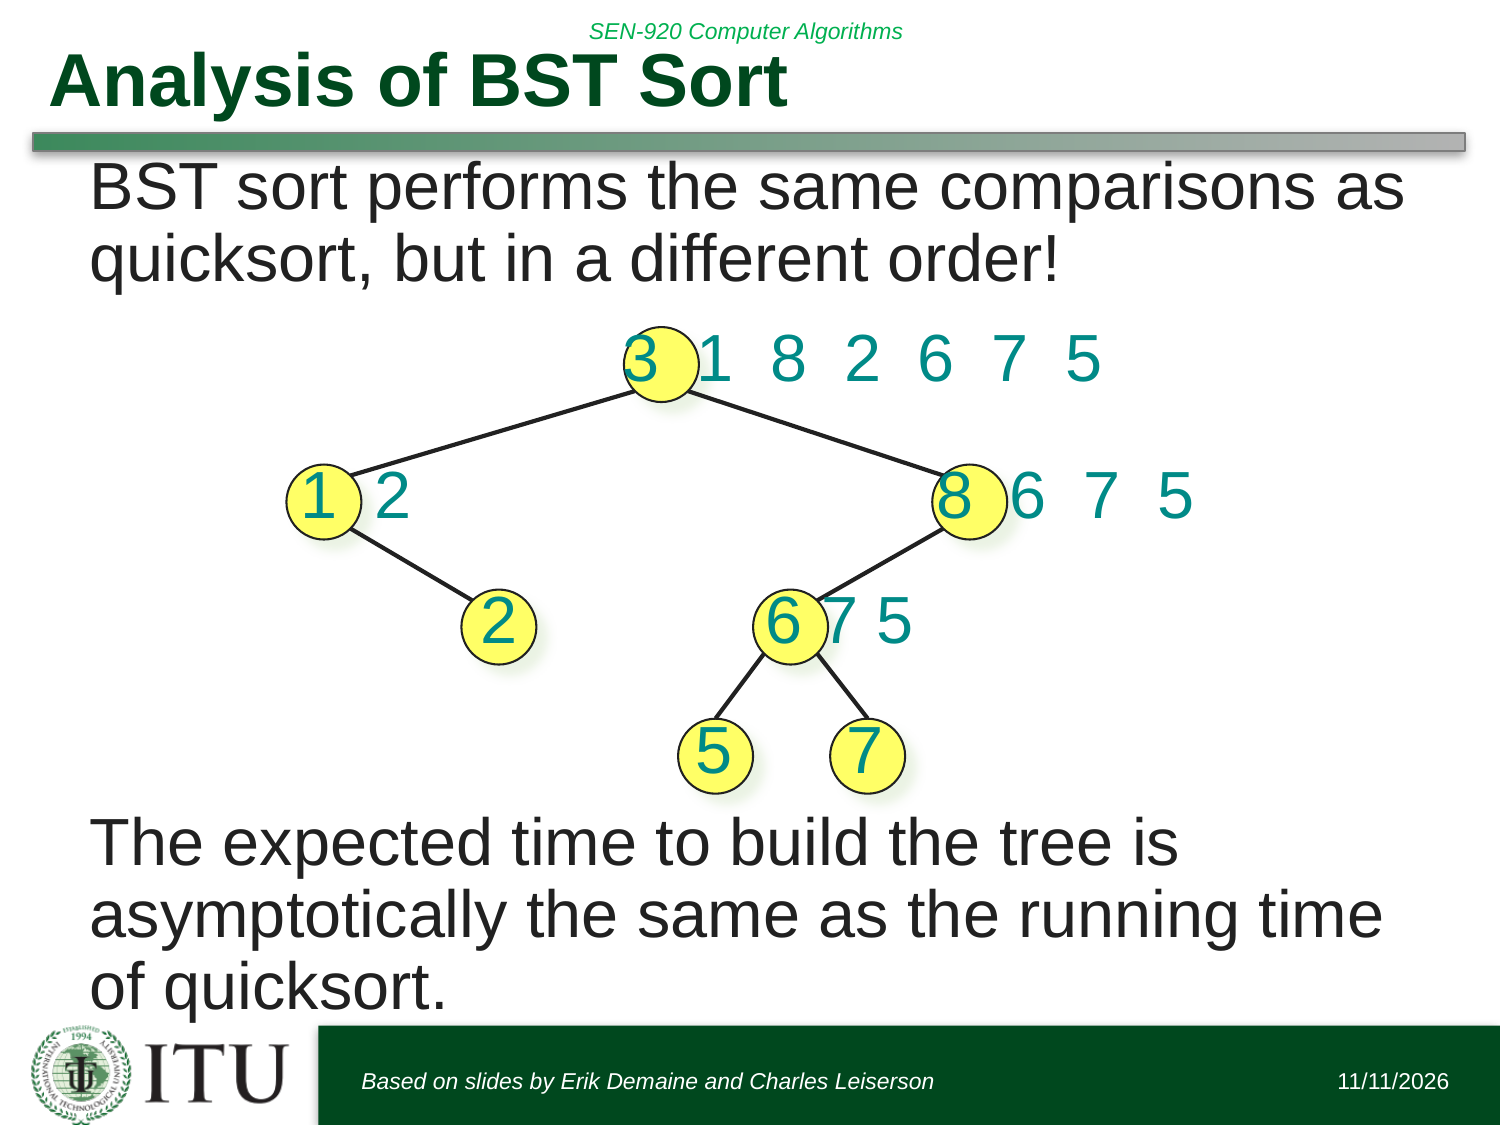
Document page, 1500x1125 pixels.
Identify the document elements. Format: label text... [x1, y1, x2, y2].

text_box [752, 556, 944, 672]
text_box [816, 653, 906, 801]
footer Based on slides by Erik Demaine and Charles Leiserson [346, 1050, 1038, 1111]
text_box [623, 320, 700, 409]
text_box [687, 390, 1008, 448]
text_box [293, 451, 1196, 545]
text_box The expected time to build the tree is asymptotically the same as the running time of quicksort. [83, 808, 1417, 971]
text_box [285, 390, 636, 547]
text_box BST sort performs the same comparisons as quicksort, but in a different order! [83, 152, 1417, 315]
title Analysis of BST Sort [33, 24, 1465, 134]
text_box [677, 653, 765, 713]
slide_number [1114, 1050, 1465, 1111]
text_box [684, 706, 896, 800]
text_box 3 1 8 2 6 7 5 [616, 314, 1111, 395]
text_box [349, 556, 537, 672]
